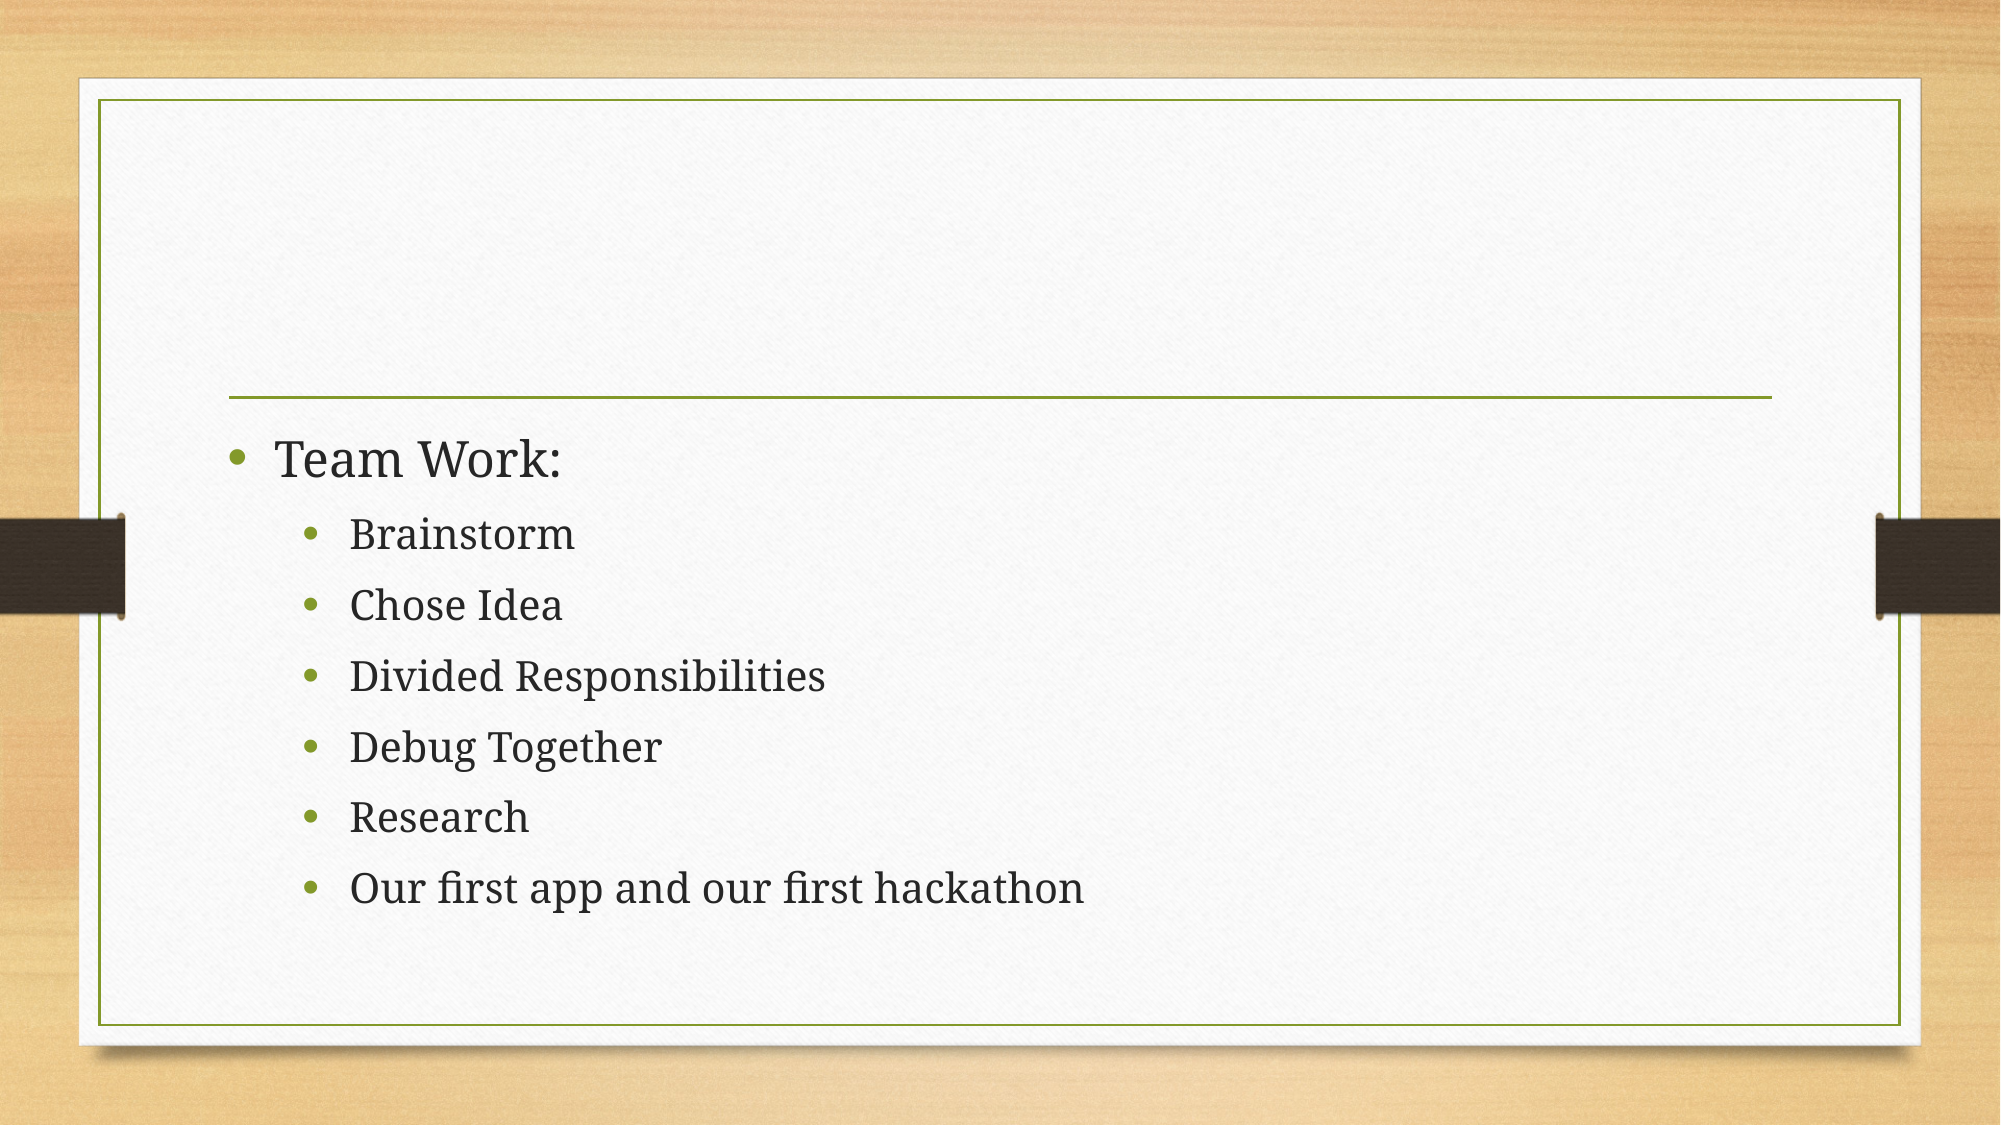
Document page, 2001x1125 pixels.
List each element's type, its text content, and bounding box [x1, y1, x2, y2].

list Team Work: Brainstorm Chose Idea Divided Responsibilities Debug Together Research Our first app and our first hackathon [212, 419, 1788, 964]
picture [0, 0, 2001, 1125]
